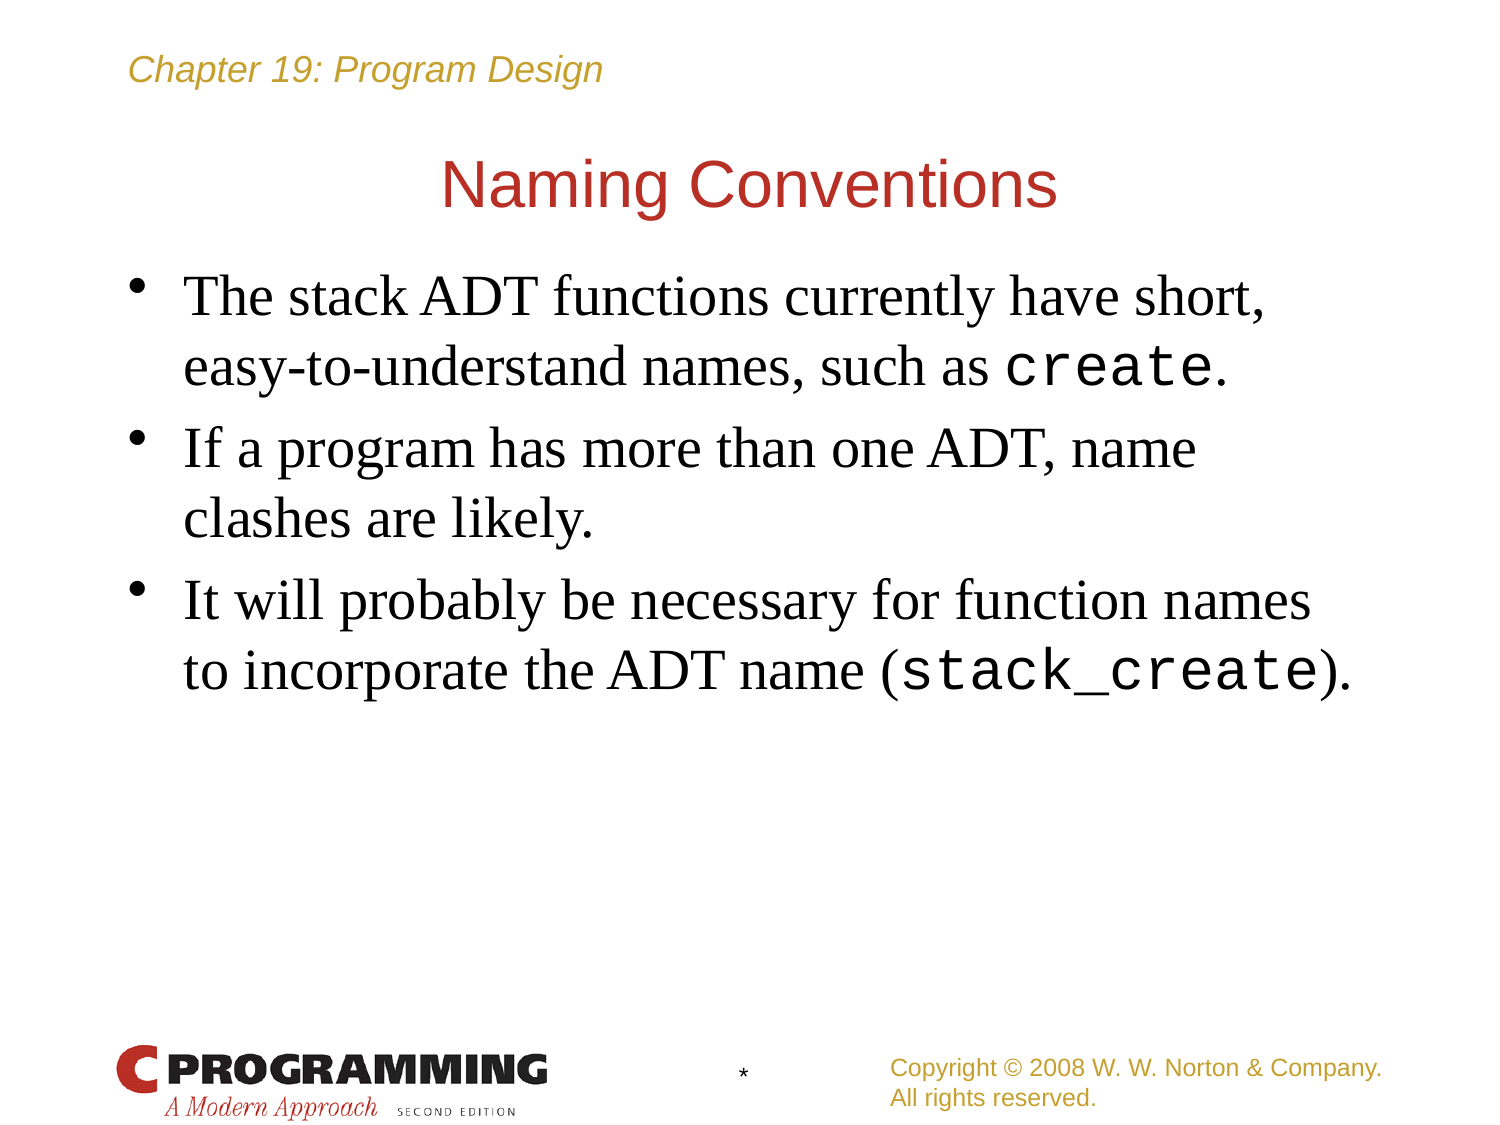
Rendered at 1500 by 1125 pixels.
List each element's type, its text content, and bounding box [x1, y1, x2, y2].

picture [112, 1041, 550, 1123]
text_box * [687, 1050, 800, 1100]
text_box Copyright © 2008 W. W. Norton & Company. All rights reserved. [874, 1043, 1388, 1119]
list The stack ADT functions currently have short, easy-to-understand names, such as create. If a program has more than one ADT, name clashes are likely. It will probably be necessary for function names to incorporate the ADT name (stack_create). [112, 249, 1388, 1038]
title Naming Conventions [112, 125, 1388, 238]
